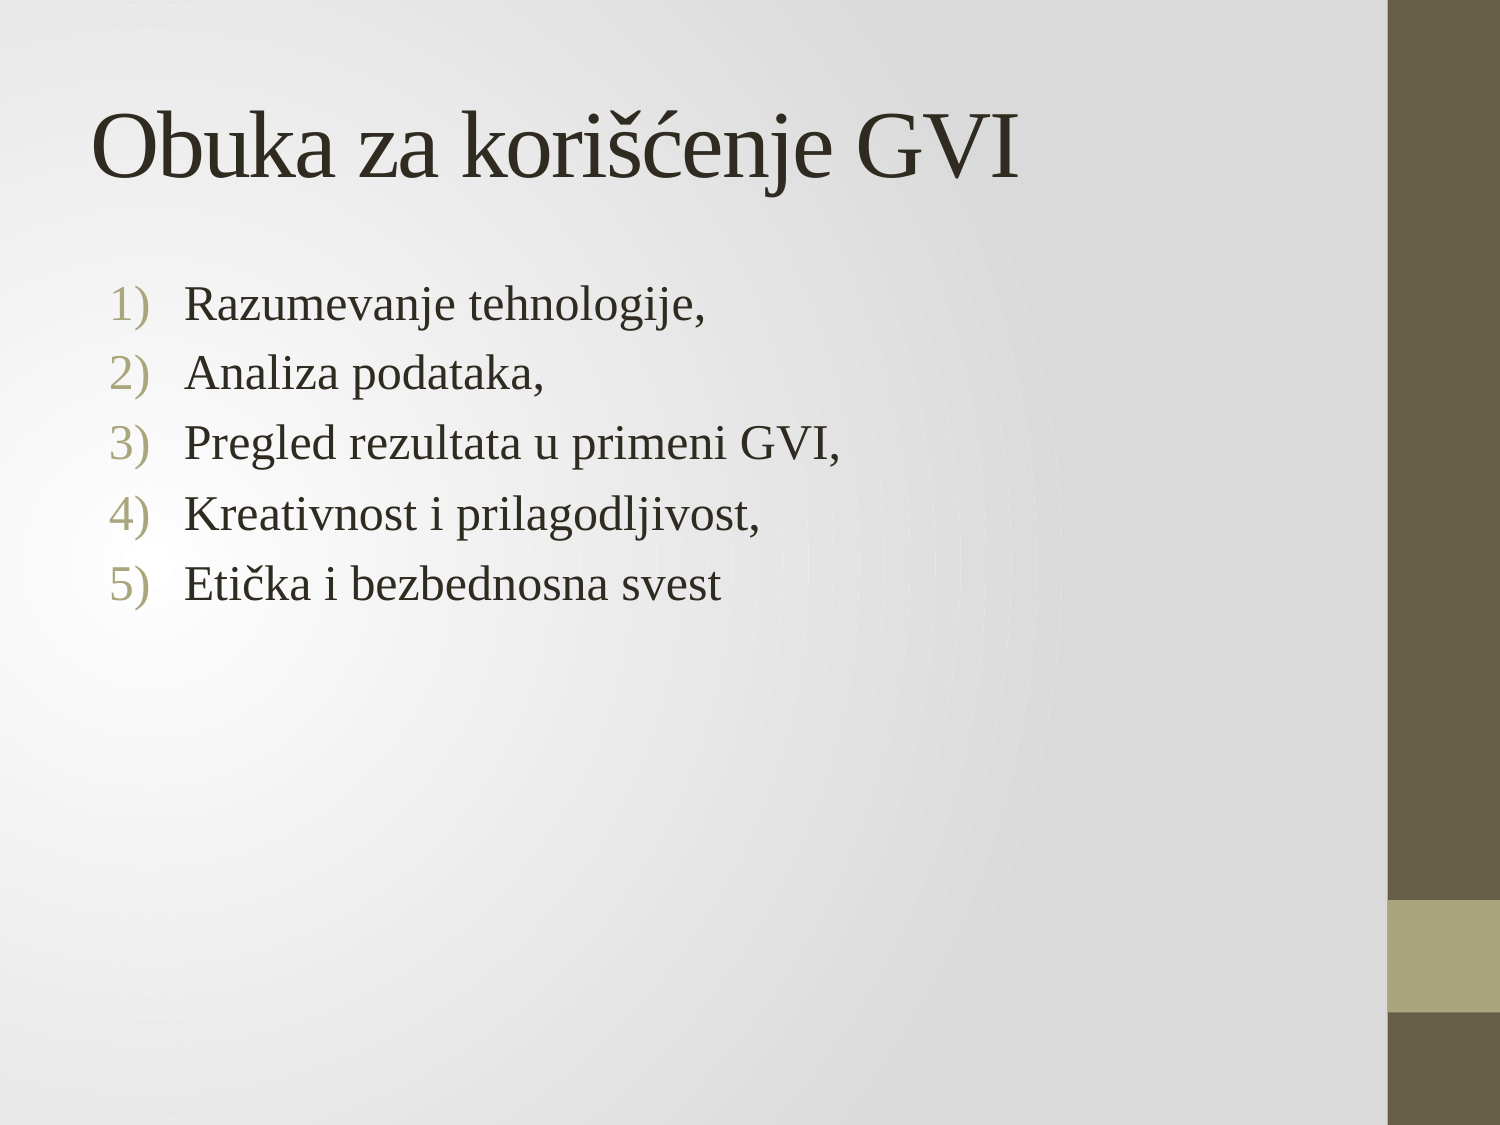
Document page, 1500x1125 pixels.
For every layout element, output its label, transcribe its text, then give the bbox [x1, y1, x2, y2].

list Razumevanje tehnologije, Analiza podataka, Pregled rezultata u primeni GVI, Kreativnost i prilagodljivost, Etička i bezbednosna svest [75, 262, 1325, 1050]
title Obuka za korišćenje GVI [75, 45, 1325, 233]
